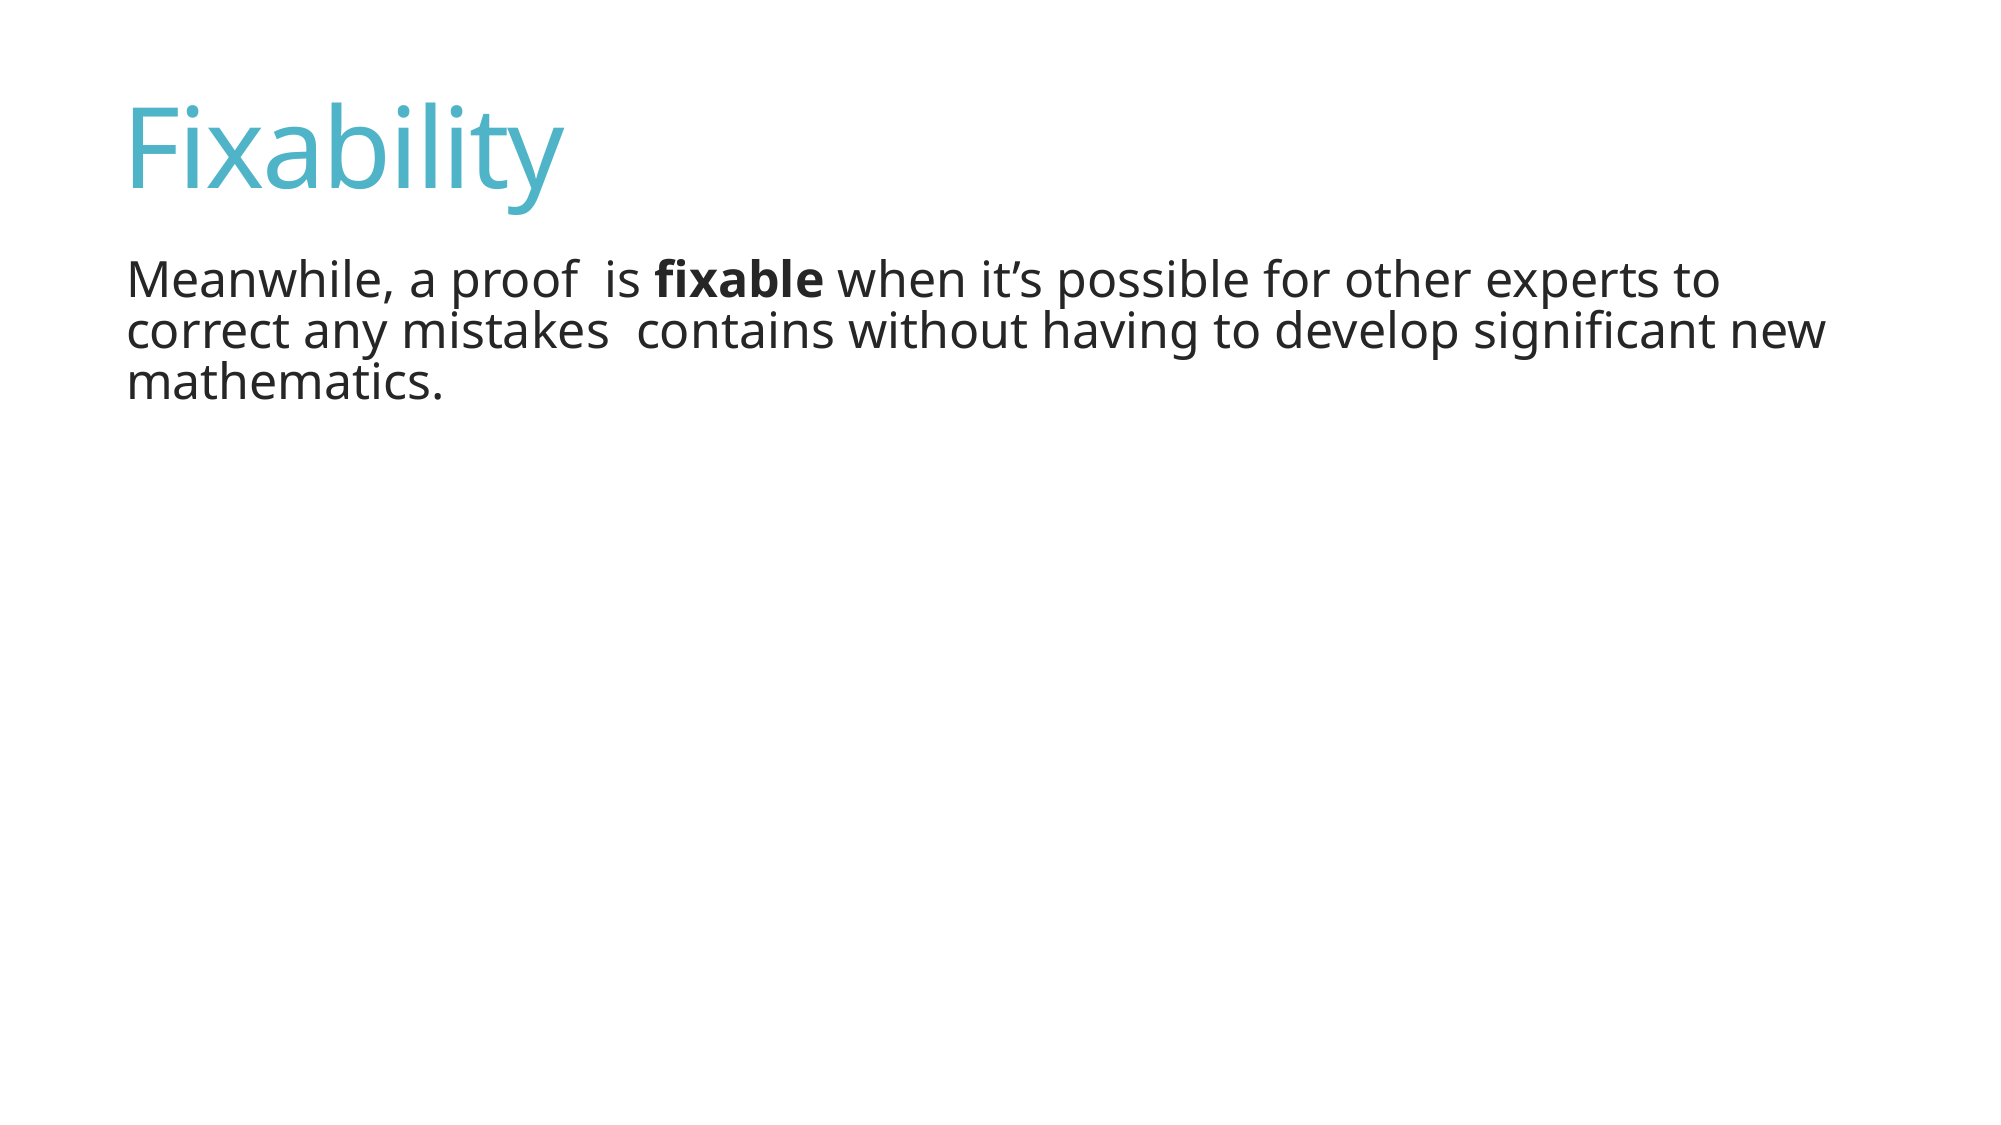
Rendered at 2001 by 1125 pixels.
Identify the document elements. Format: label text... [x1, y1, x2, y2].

title Fixability [107, 81, 1875, 226]
